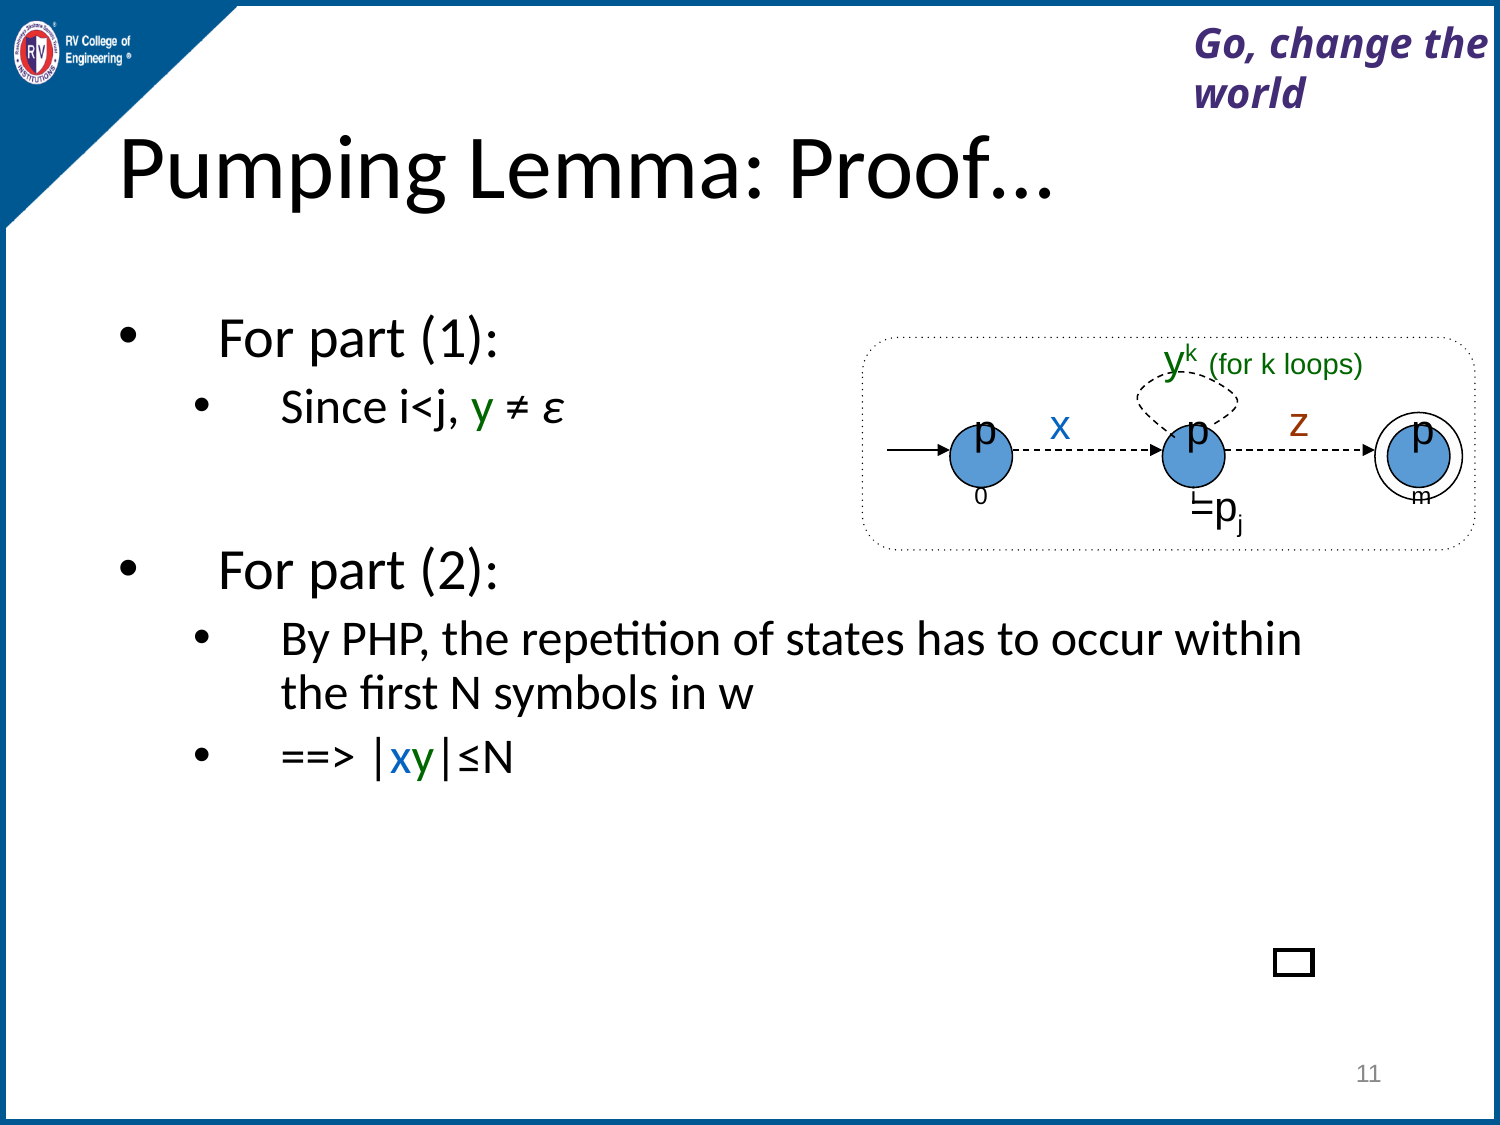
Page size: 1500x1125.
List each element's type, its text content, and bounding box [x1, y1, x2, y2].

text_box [862, 324, 1476, 551]
picture [1, 6, 237, 232]
list For part (1): Since i<j, y ≠ ε For part (2): By PHP, the repetition of states has to occur within the first N symbols in w ==> |xy|≤N [103, 299, 1397, 1014]
title Pumping Lemma: Proof… [103, 59, 1397, 278]
text_box [1275, 950, 1313, 975]
slide_number ‹#› [1059, 1042, 1397, 1103]
